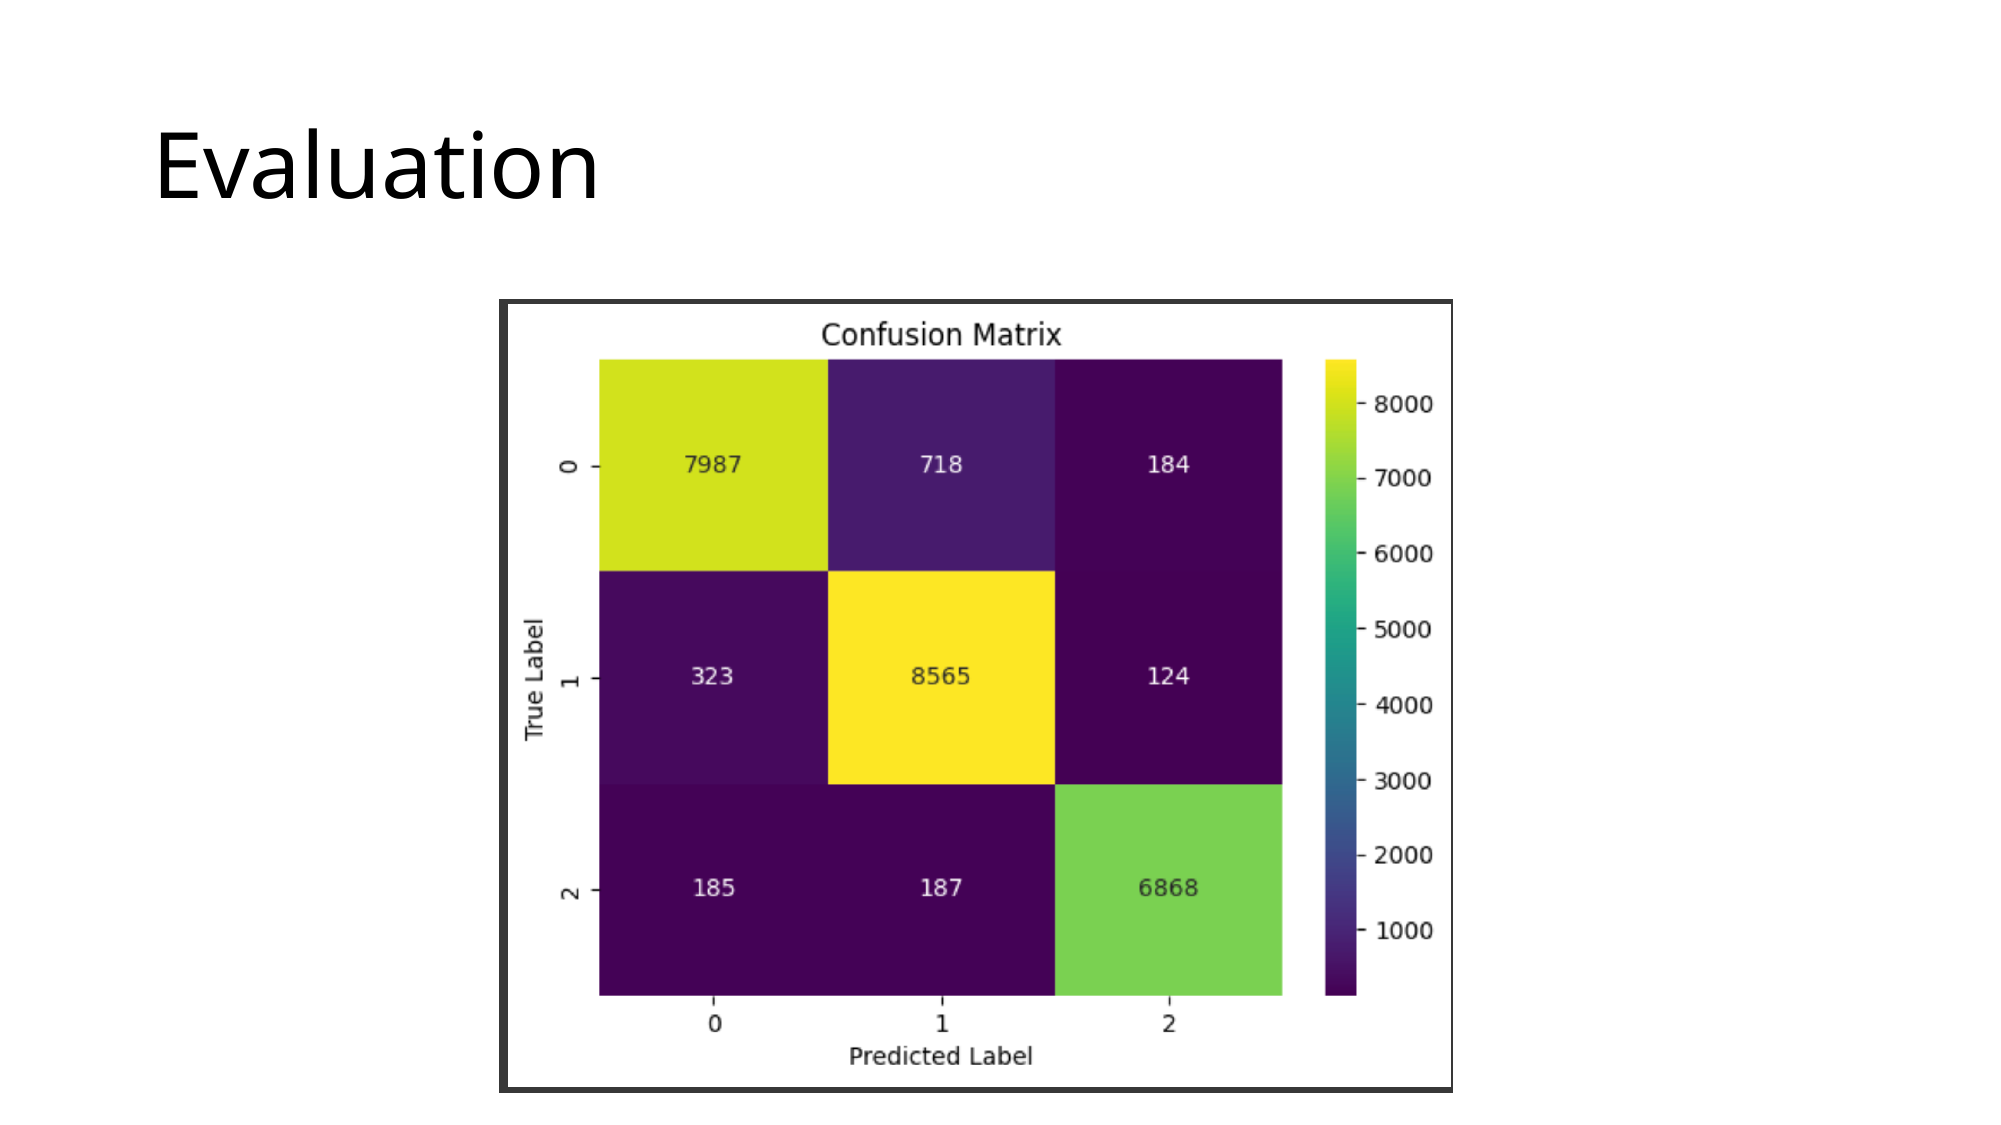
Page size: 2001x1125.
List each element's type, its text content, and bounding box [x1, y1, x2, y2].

picture [499, 299, 1453, 1093]
title Evaluation [137, 59, 1863, 278]
